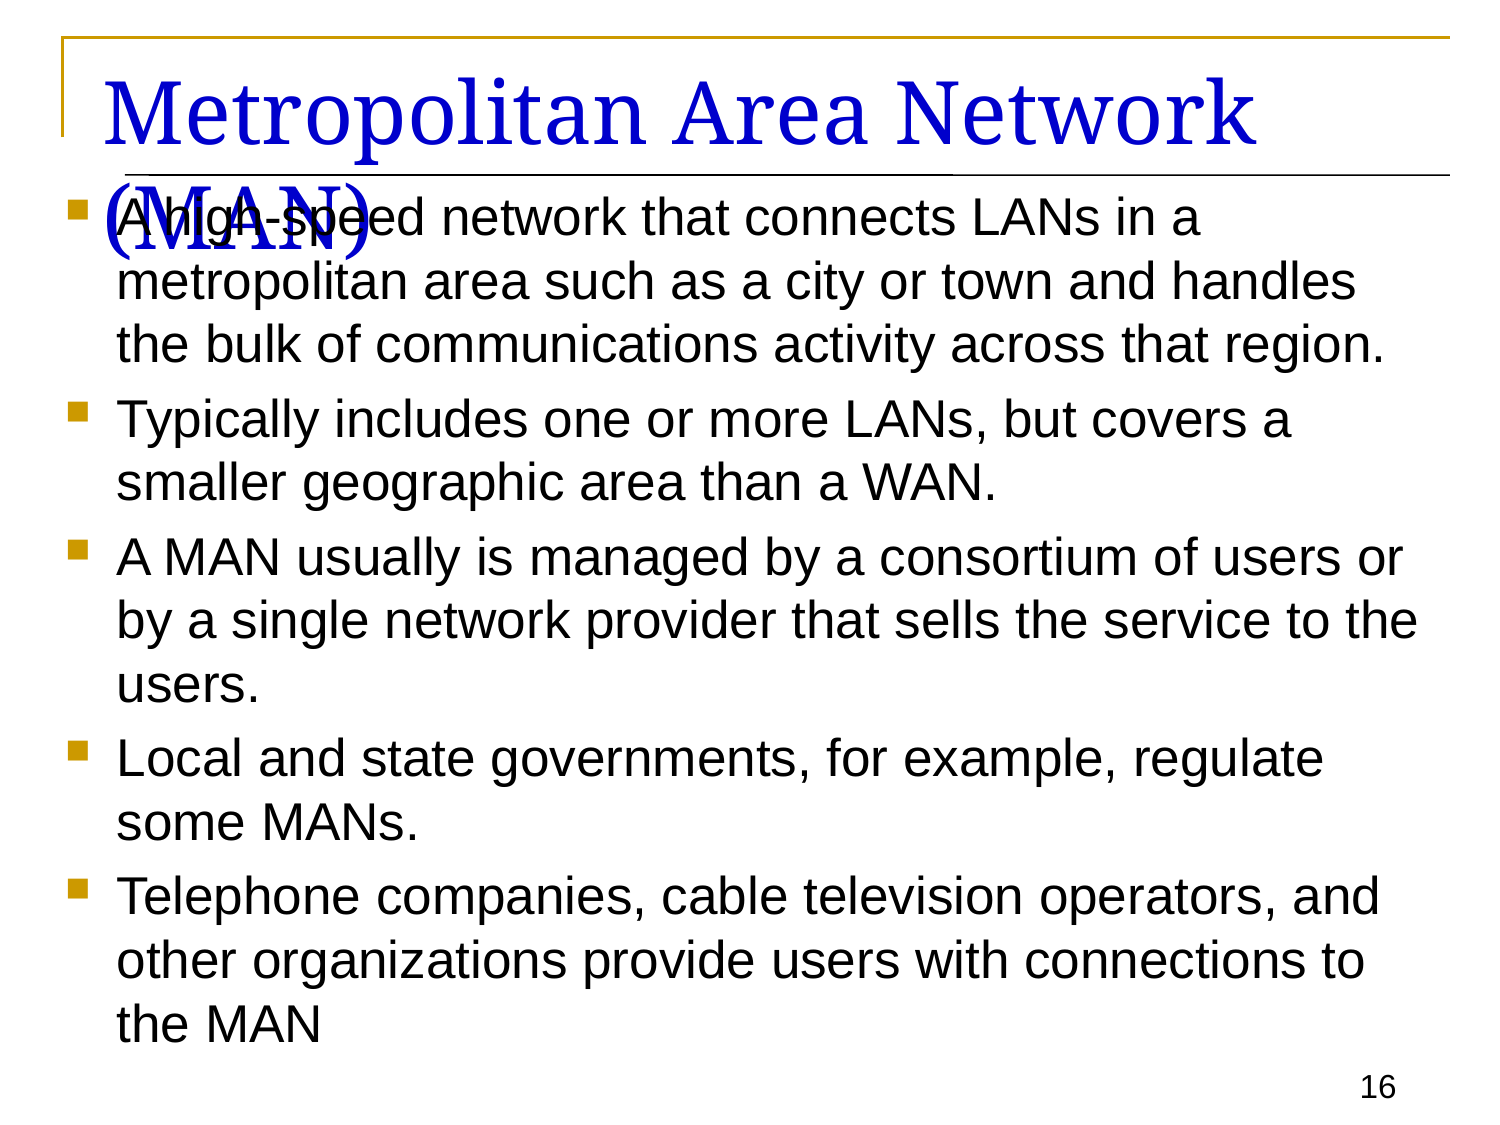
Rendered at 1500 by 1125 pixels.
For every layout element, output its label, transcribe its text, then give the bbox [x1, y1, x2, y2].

list A high-speed network that connects LANs in a metropolitan area such as a city or town and handles the bulk of communications activity across that region. Typically includes one or more LANs, but covers a smaller geographic area than a WAN. A MAN usually is managed by a consortium of users or by a single network provider that sells the service to the users. Local and state governments, for example, regulate some MANs. Telephone companies, cable television operators, and other organizations provide users with connections to the MAN [49, 174, 1451, 1076]
title Metropolitan Area Network (MAN) [87, 49, 1451, 163]
